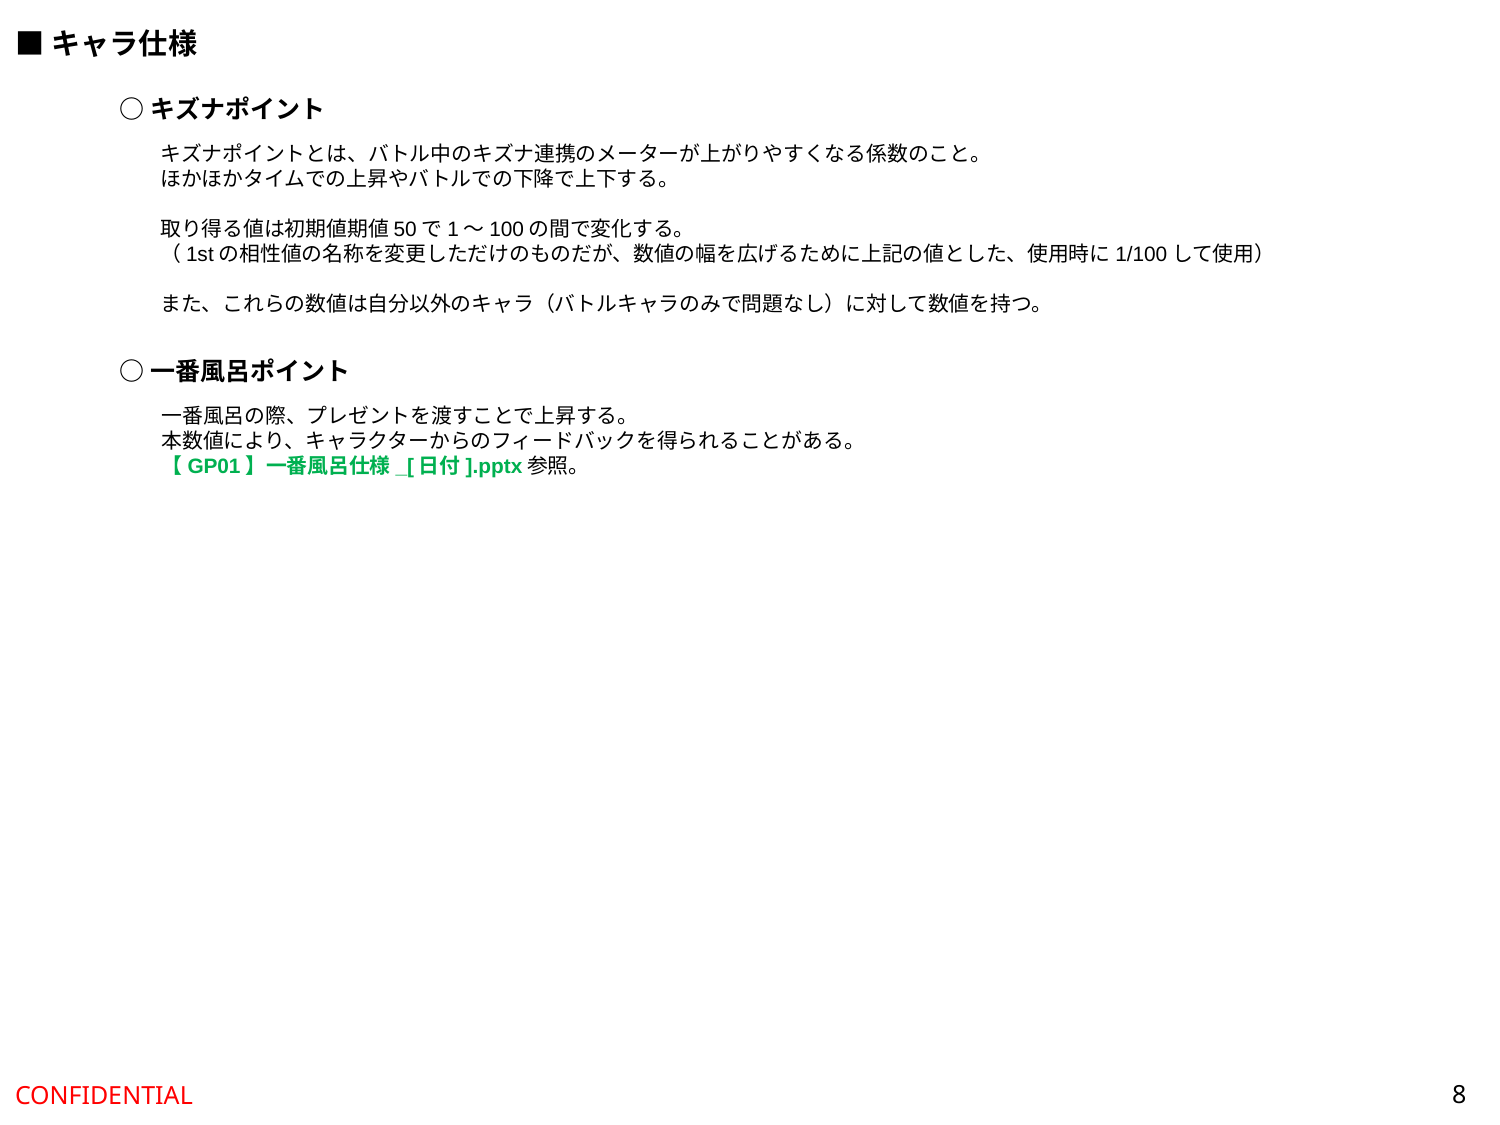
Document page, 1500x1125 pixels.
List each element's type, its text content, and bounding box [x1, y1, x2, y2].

text_box キズナポイントとは、バトル中のキズナ連携のメーターが上がりやすくなる係数のこと。 ほかほかタイムでの上昇やバトルでの下降で上下する。 取り得る値は初期値期値50で1～100の間で変化する。 （1stの相性値の名称を変更しただけのものだが、数値の幅を広げるために上記の値とした、使用時に1/100して使用） また、これらの数値は自分以外のキャラ（バトルキャラのみで問題なし）に対して数値を持つ。 [145, 133, 1291, 324]
text_box ○キズナポイント [104, 86, 341, 132]
text_box 一番風呂の際、プレゼントを渡すことで上昇する。 本数値により、キャラクターからのフィードバックを得られることがある。 【GP01】一番風呂仕様_[日付].pptx参照。 [146, 394, 880, 485]
text_box ■キャラ仕様 [0, 17, 213, 68]
slide_number 8 [1143, 1065, 1482, 1125]
text_box ○一番風呂ポイント [104, 347, 366, 393]
footer CONFIDENTIAL [0, 1065, 507, 1125]
